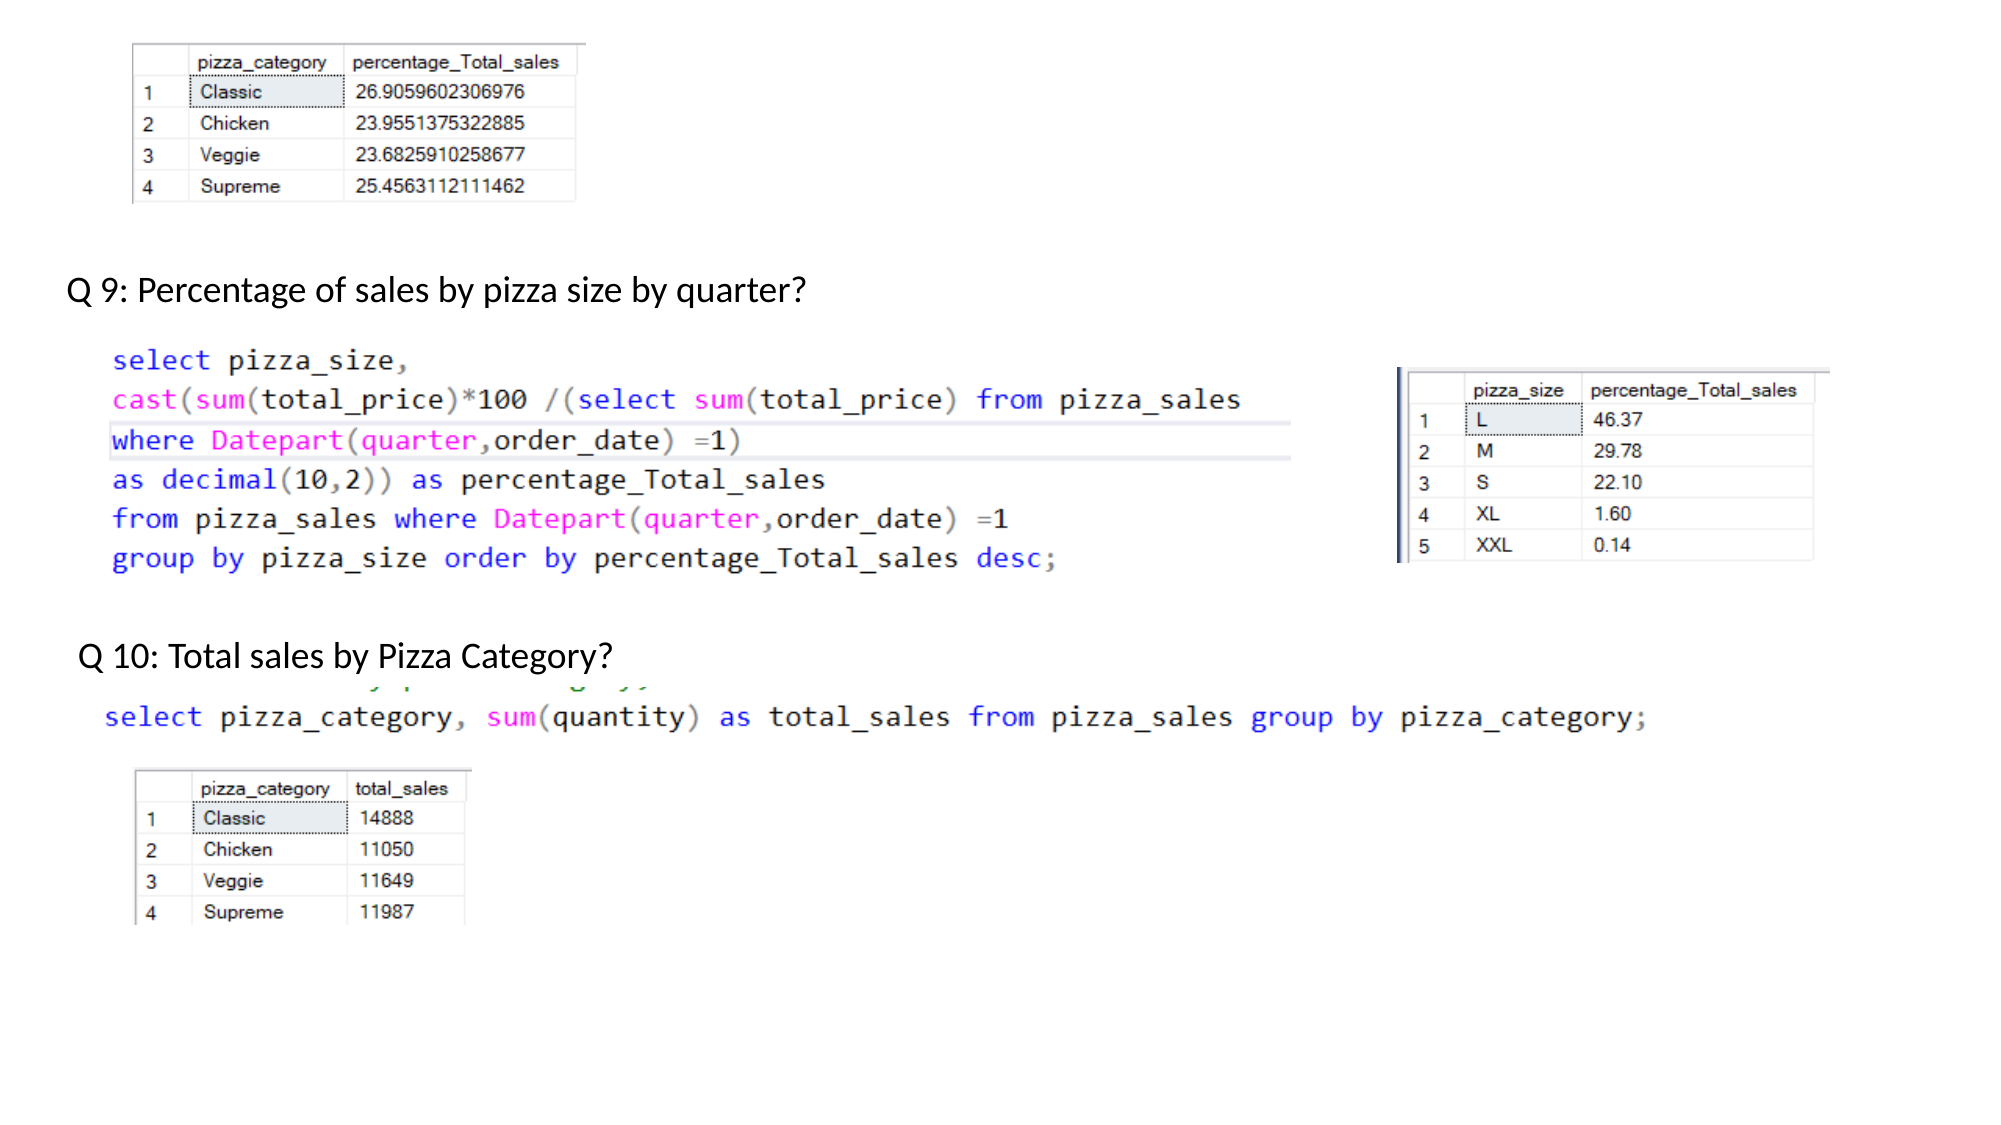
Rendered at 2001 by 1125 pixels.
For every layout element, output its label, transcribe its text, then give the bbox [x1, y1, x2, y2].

text_box Q 10: Total sales by Pizza Category? [63, 623, 1409, 684]
picture [132, 767, 472, 926]
text_box Q 9: Percentage of sales by pizza size by quarter? [51, 257, 1398, 318]
picture [93, 687, 1663, 745]
picture [1396, 367, 1830, 563]
picture [132, 42, 586, 204]
picture [109, 343, 1291, 605]
